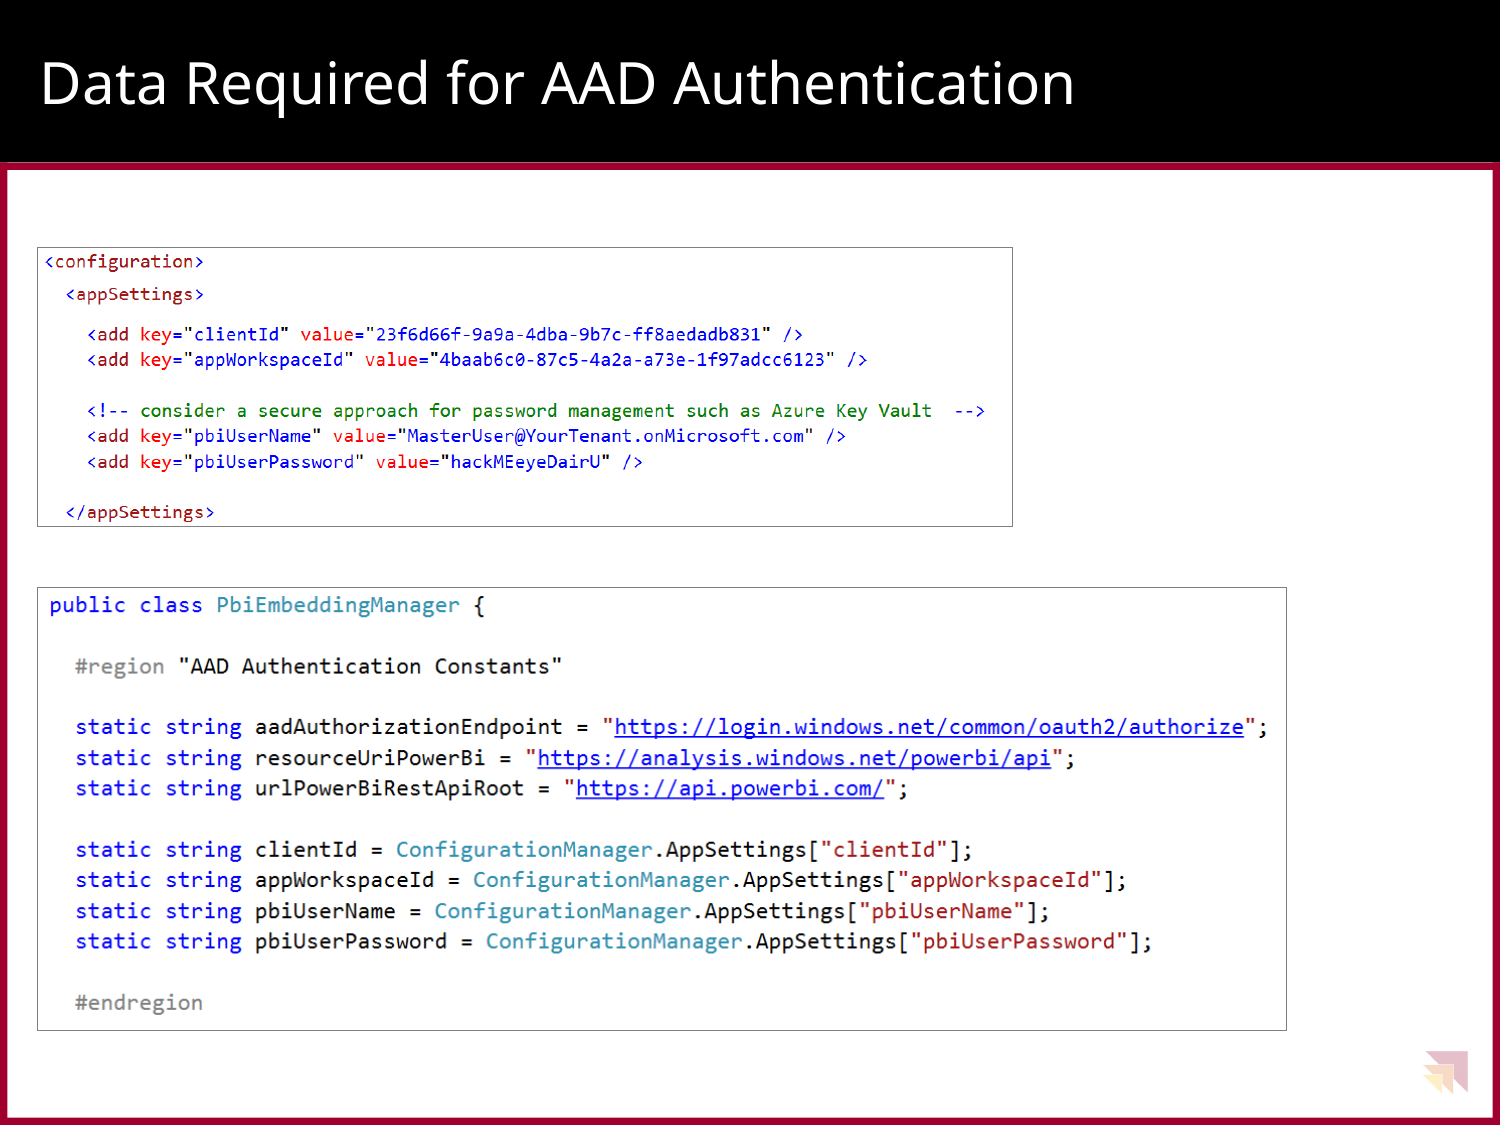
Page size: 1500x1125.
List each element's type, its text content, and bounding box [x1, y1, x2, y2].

title Data Required for AAD Authentication [24, 12, 1438, 150]
picture [37, 246, 1013, 527]
picture [37, 587, 1287, 1031]
